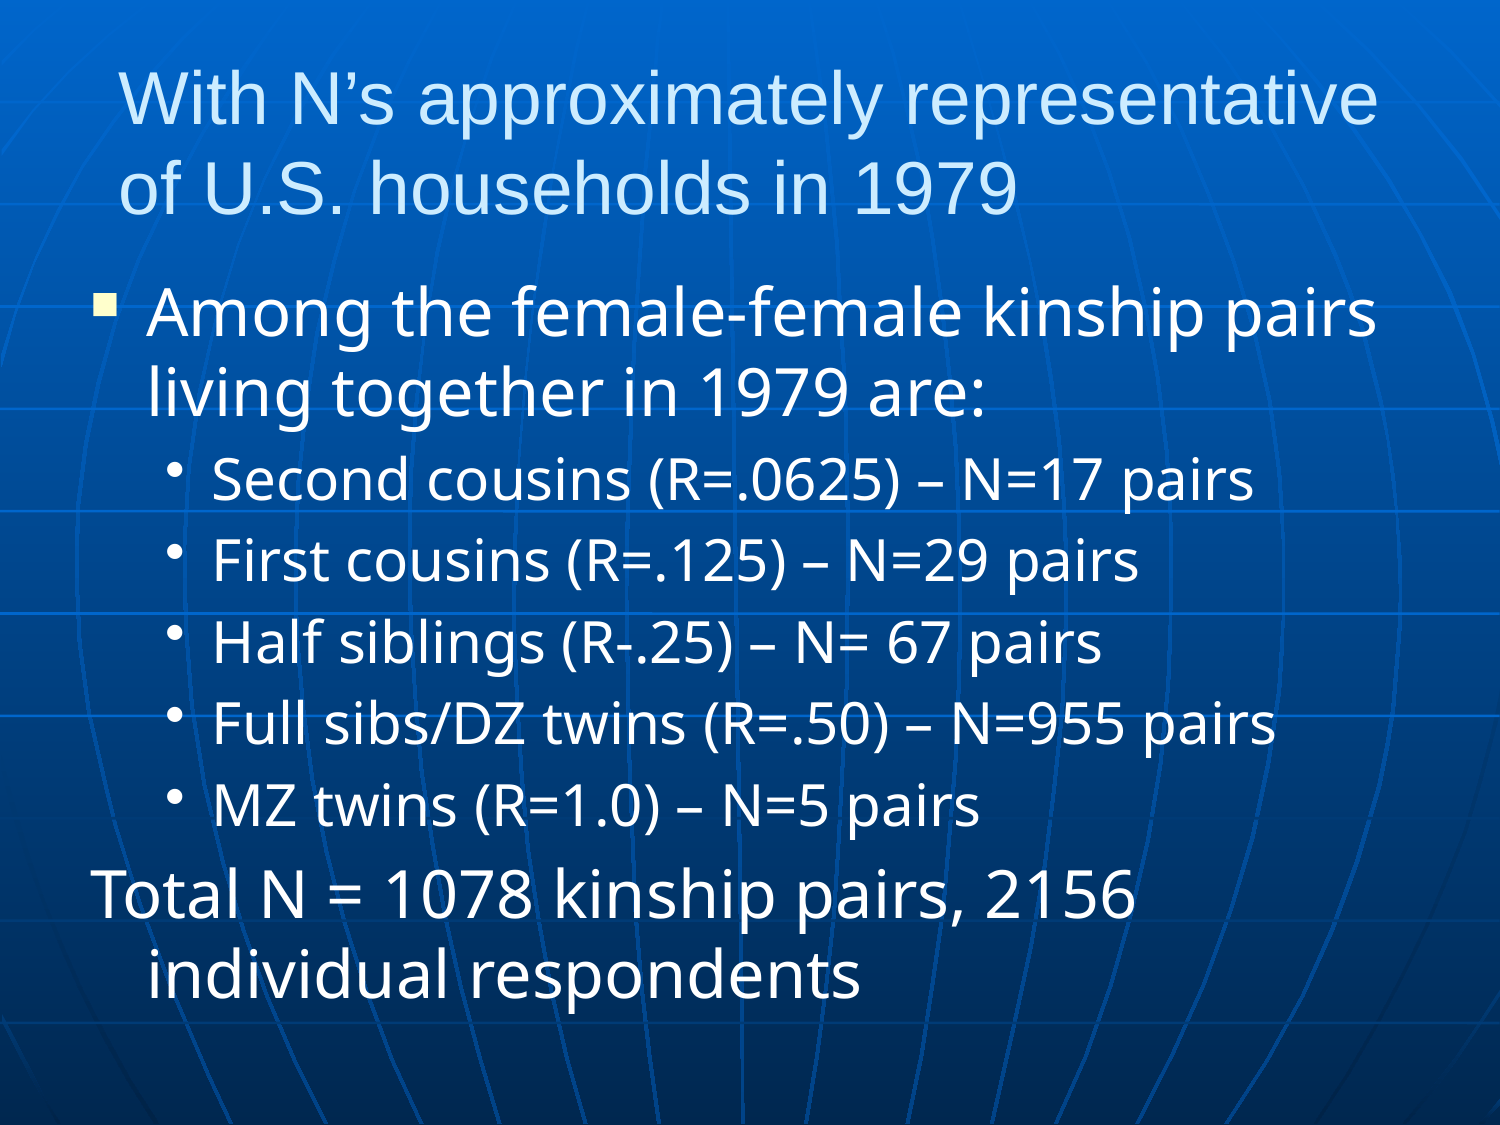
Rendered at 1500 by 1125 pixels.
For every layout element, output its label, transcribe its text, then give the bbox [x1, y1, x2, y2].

title With N’s approximately representative of U.S. households in 1979 [74, 45, 1426, 233]
list Among the female-female kinship pairs living together in 1979 are: Second cousins (R=.0625) – N=17 pairs First cousins (R=.125) – N=29 pairs Half siblings (R-.25) – N= 67 pairs Full sibs/DZ twins (R=.50) – N=955 pairs MZ twins (R=1.0) – N=5 pairs Total N = 1078 kinship pairs, 2156 individual respondents [74, 262, 1463, 1006]
